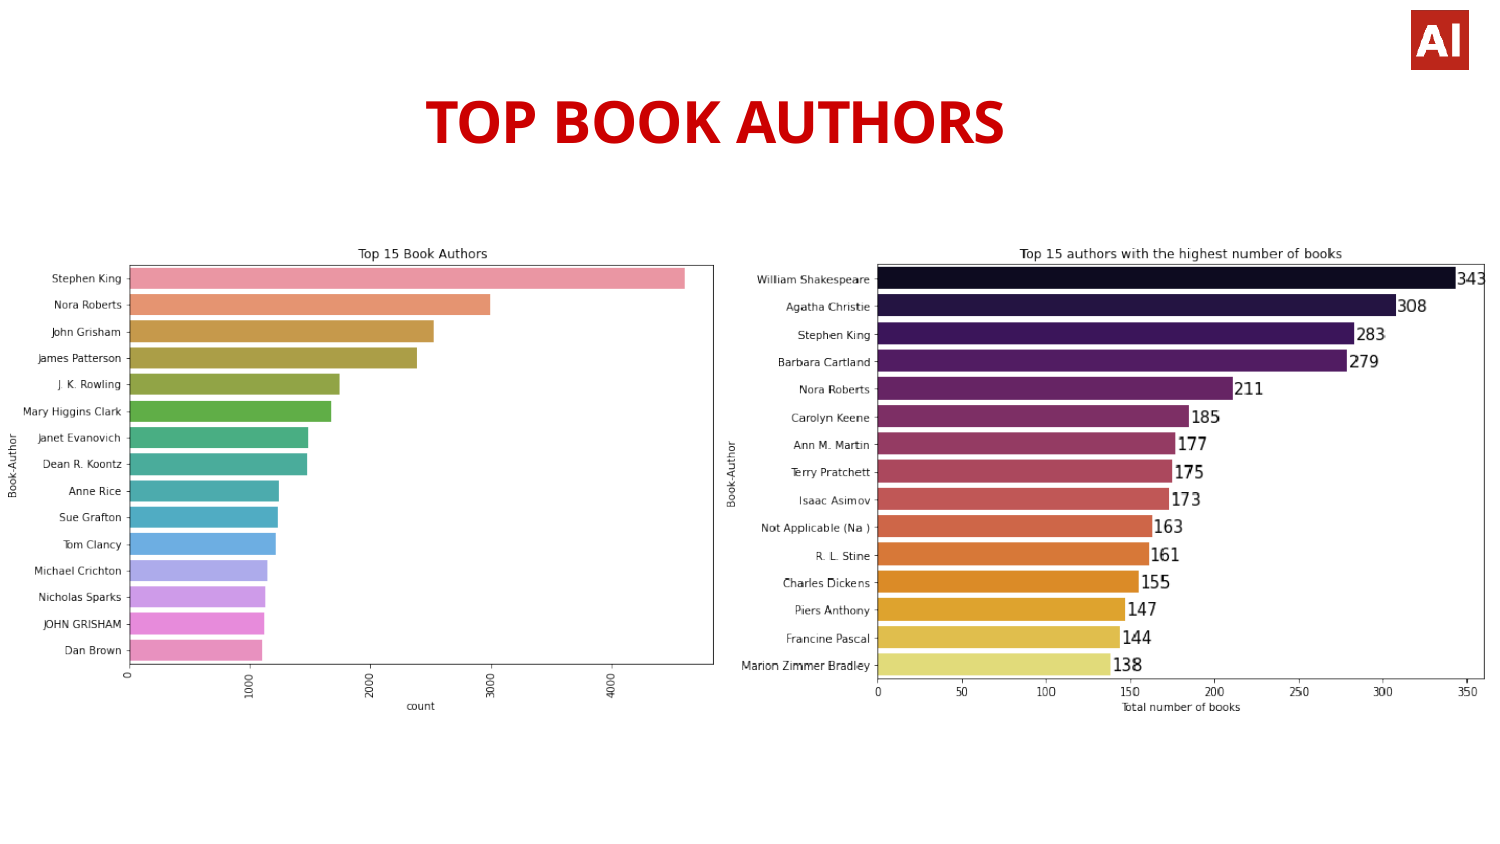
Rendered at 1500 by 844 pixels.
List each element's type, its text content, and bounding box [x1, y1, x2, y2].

title TOP BOOK AUTHORS [423, 82, 1078, 226]
picture [7, 248, 1486, 711]
picture [1411, 10, 1469, 70]
